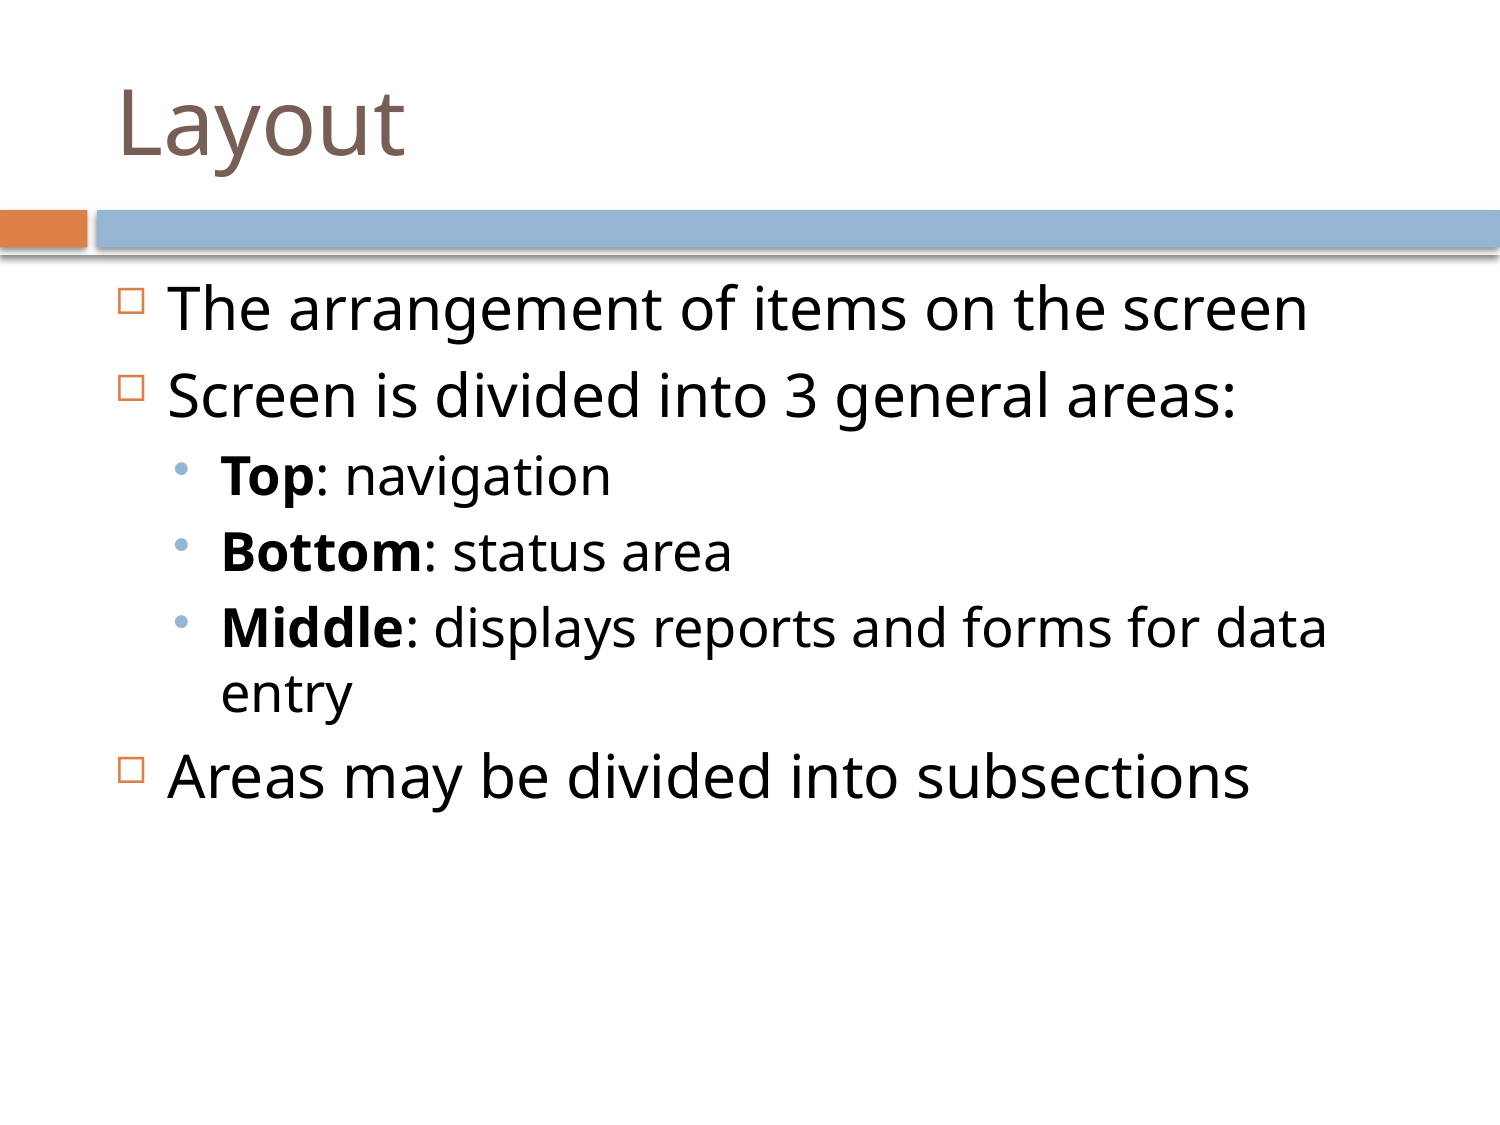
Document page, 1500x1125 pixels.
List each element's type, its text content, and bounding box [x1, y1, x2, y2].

title Layout [100, 37, 1438, 200]
list The arrangement of items on the screen Screen is divided into 3 general areas: Top: navigation Bottom: status area Middle: displays reports and forms for data entry Areas may be divided into subsections [100, 262, 1438, 1000]
